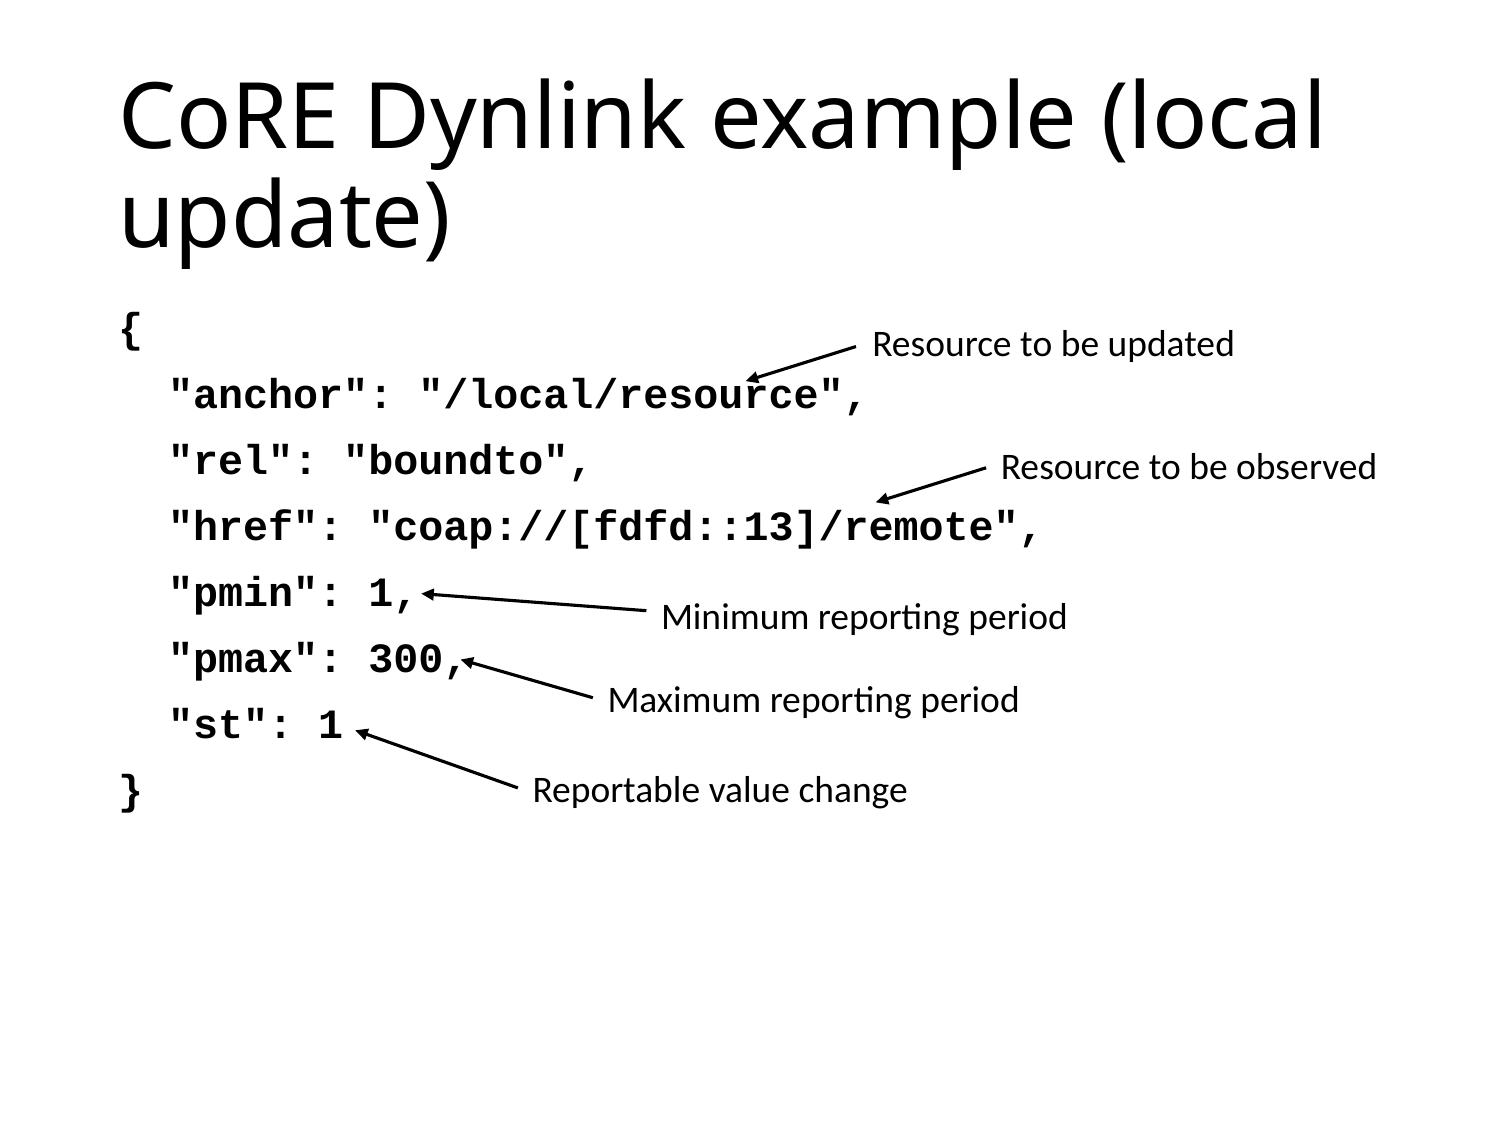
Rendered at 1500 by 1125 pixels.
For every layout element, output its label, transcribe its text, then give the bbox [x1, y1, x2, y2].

text_box Resource to be updated [857, 311, 1325, 371]
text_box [460, 659, 593, 698]
text_box Maximum reporting period [592, 667, 1166, 728]
title CoRE Dynlink example (local update) [103, 59, 1397, 278]
text_box Minimum reporting period [646, 584, 1220, 645]
text_box Reportable value change [517, 757, 1091, 818]
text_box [355, 730, 518, 788]
text_box Resource to be observed [986, 434, 1454, 495]
list { "anchor": "/local/resource", "rel": "boundto", "href": "coap://[fdfd::13]/remote", "pmin": 1, "pmax": 300, "st": 1 } [103, 299, 1397, 1014]
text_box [421, 593, 647, 611]
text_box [875, 467, 987, 503]
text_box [745, 346, 856, 382]
